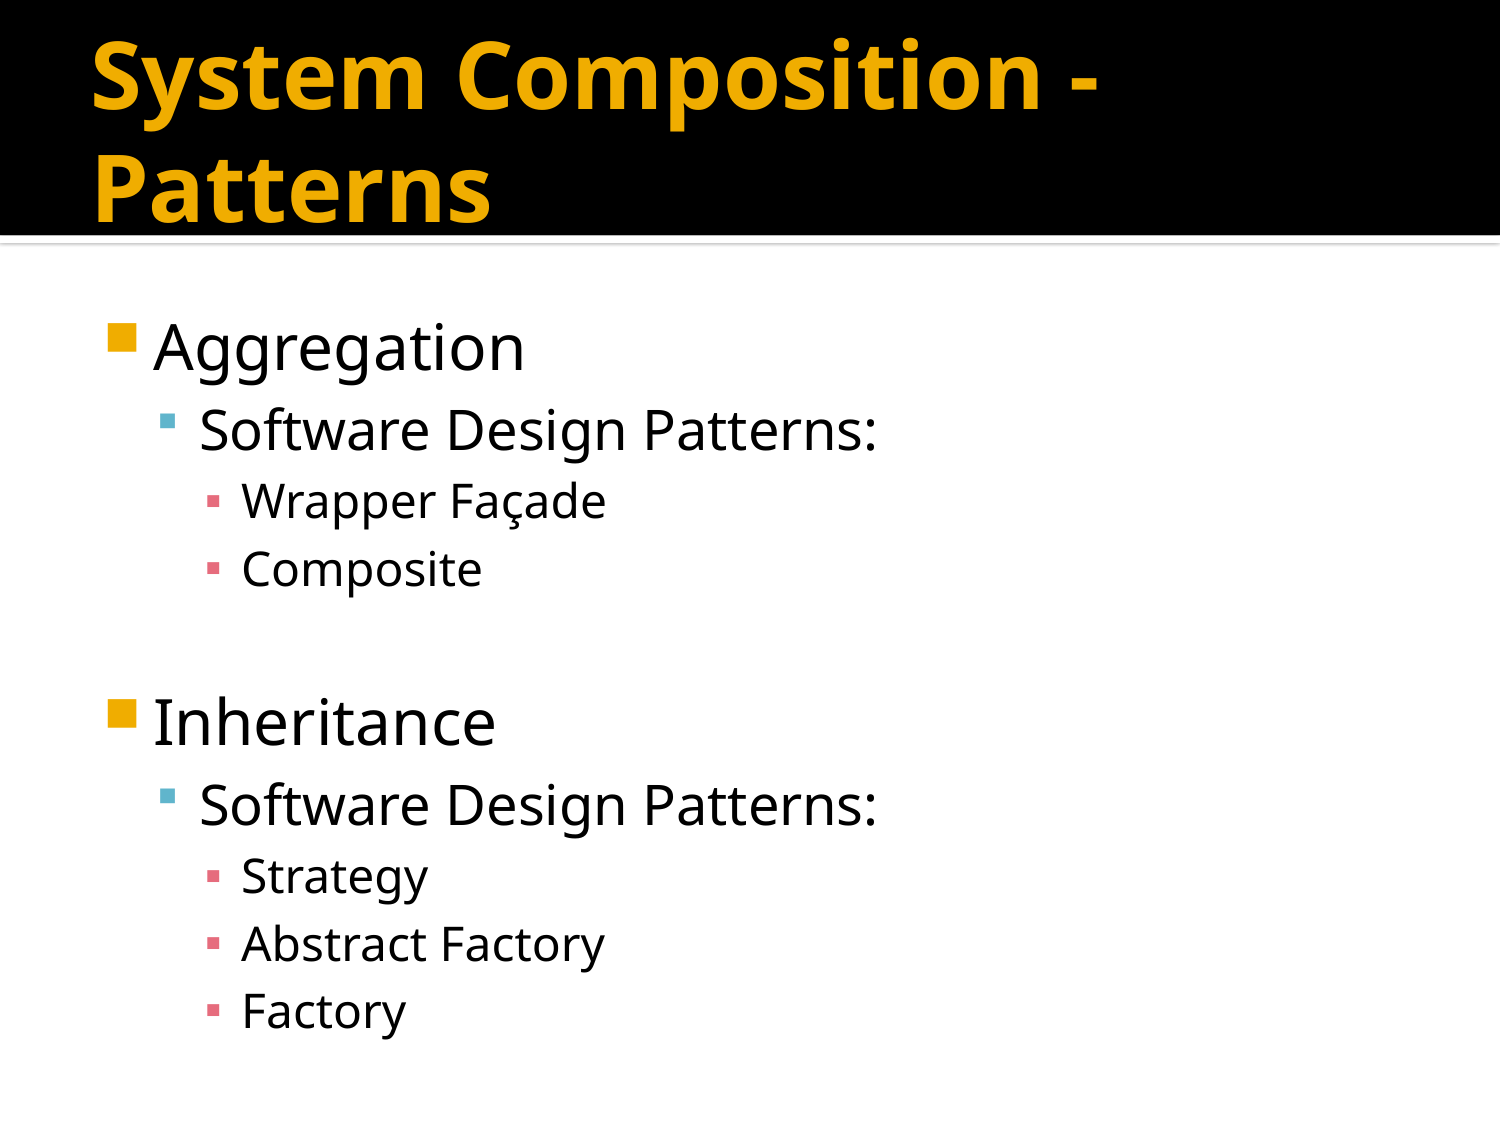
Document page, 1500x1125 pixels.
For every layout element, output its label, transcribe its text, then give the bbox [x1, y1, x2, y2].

list Aggregation Software Design Patterns: Wrapper Façade Composite Inheritance Software Design Patterns: Strategy Abstract Factory Factory [75, 291, 1425, 1050]
title System Composition - Patterns [75, 25, 1425, 231]
